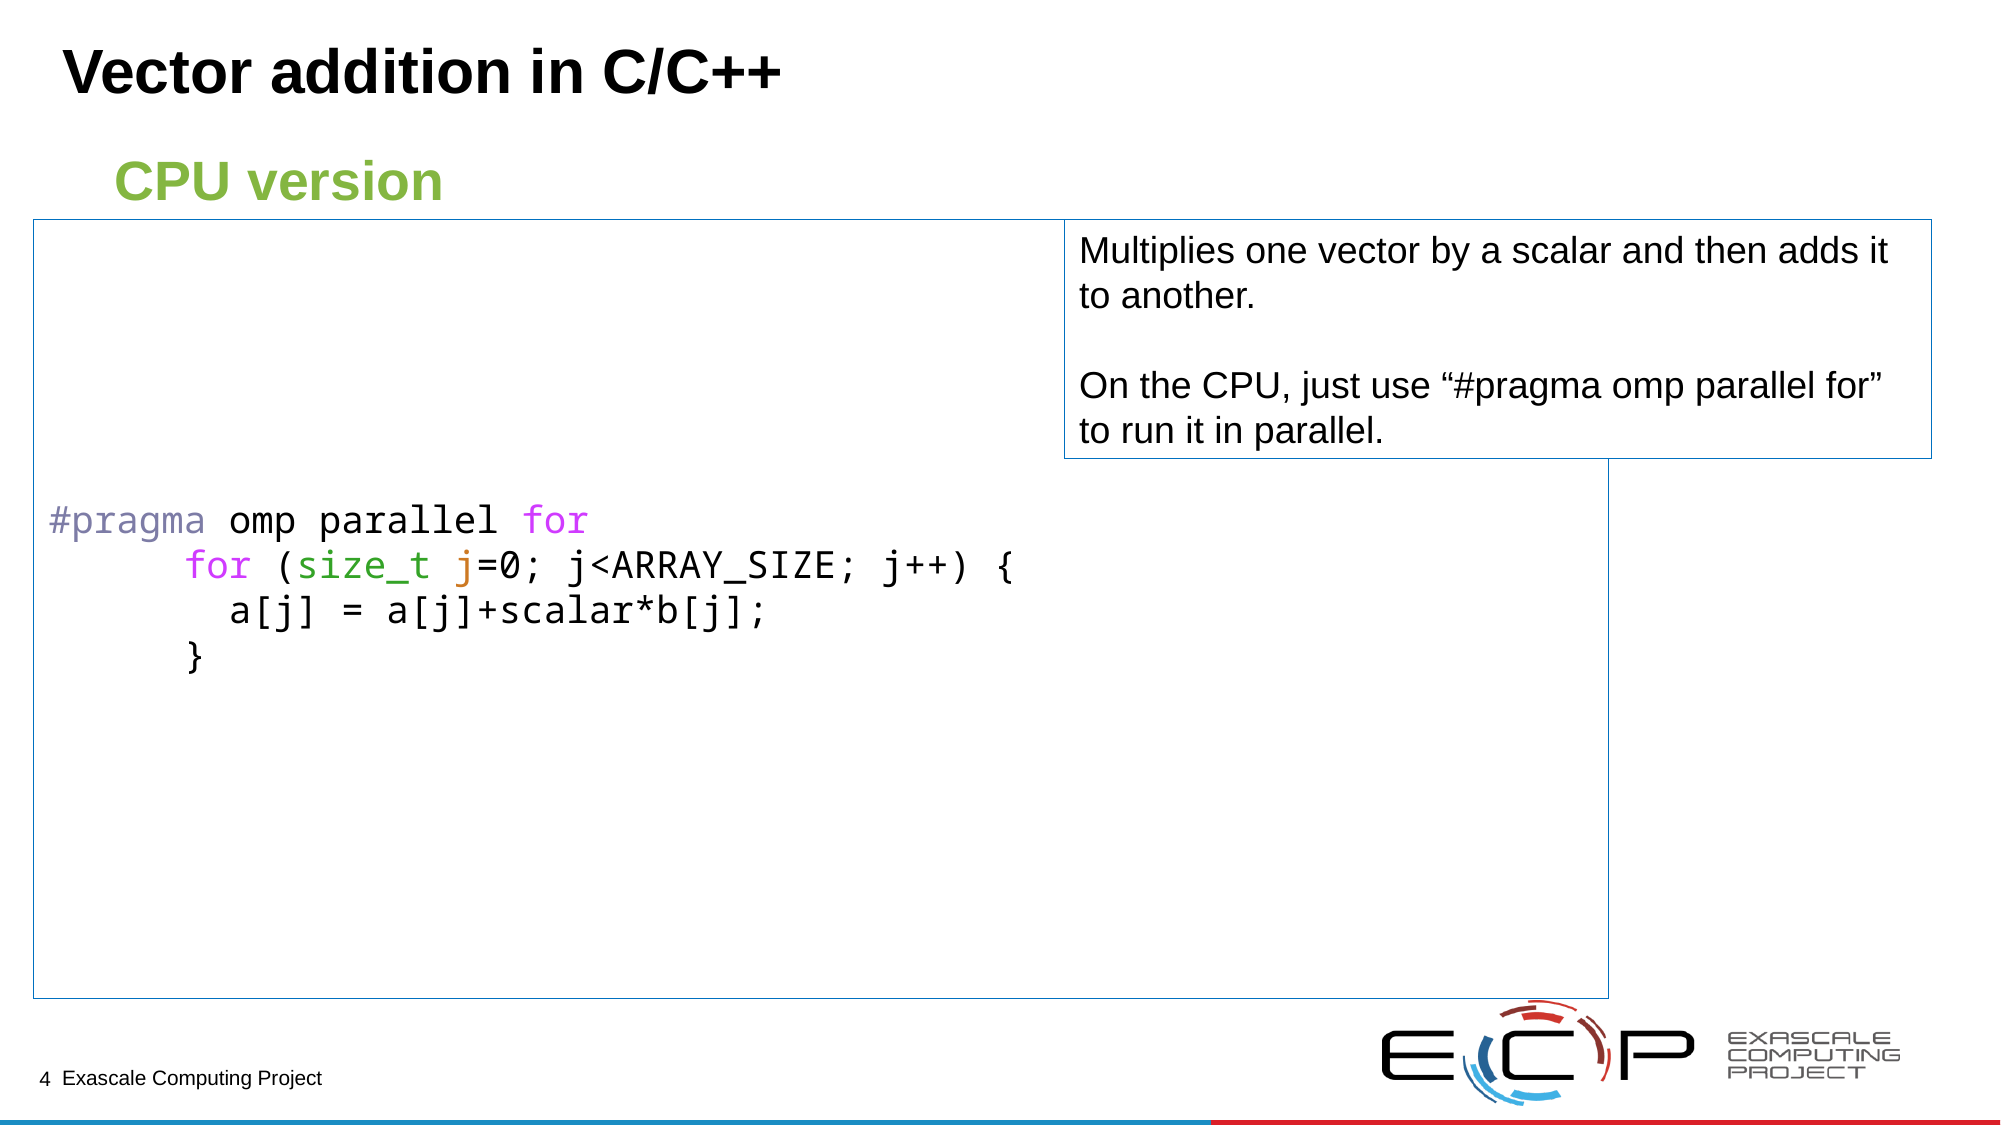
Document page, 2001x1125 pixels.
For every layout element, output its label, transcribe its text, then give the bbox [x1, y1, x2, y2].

text_box Multiplies one vector by a scalar and then adds it to another. On the CPU, just use “#pragma omp parallel for” to run it in parallel. [1064, 219, 1932, 459]
text_box #pragma omp parallel for for (size_t j=0; j<ARRAY_SIZE; j++) { a[j] = a[j]+scalar*b[j]; } [33, 219, 1609, 999]
list CPU version [99, 137, 1932, 219]
title Vector addition in C/C++ [47, 27, 1978, 164]
picture [1382, 1000, 1900, 1106]
